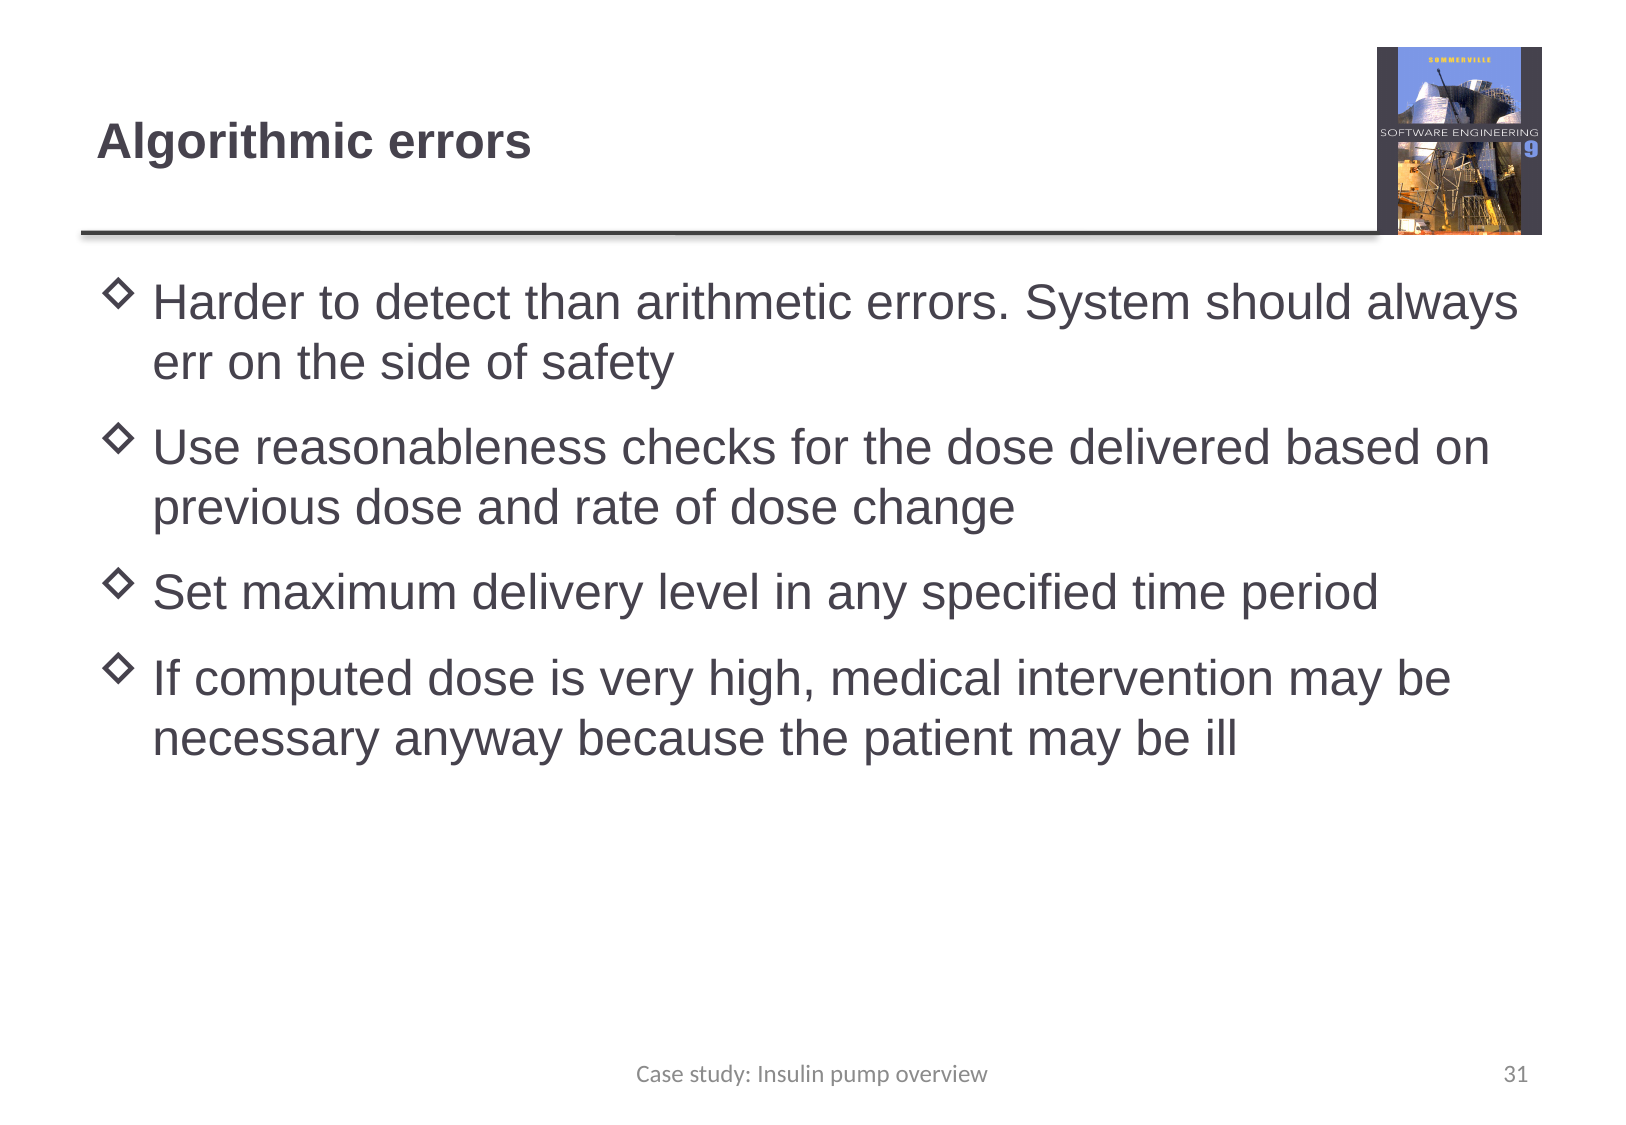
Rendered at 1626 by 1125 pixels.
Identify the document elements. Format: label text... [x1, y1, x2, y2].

picture [1378, 47, 1542, 235]
title Algorithmic errors [80, 44, 1378, 233]
list Harder to detect than arithmetic errors. System should always err on the side of safety Use reasonableness checks for the dose delivered based on previous dose and rate of dose change Set maximum delivery level in any specified time period If computed dose is very high, medical intervention may be necessary anyway because the patient may be ill [81, 262, 1544, 1005]
footer Case study: Insulin pump overview [555, 1042, 1070, 1103]
slide_number 31 [1164, 1042, 1544, 1103]
